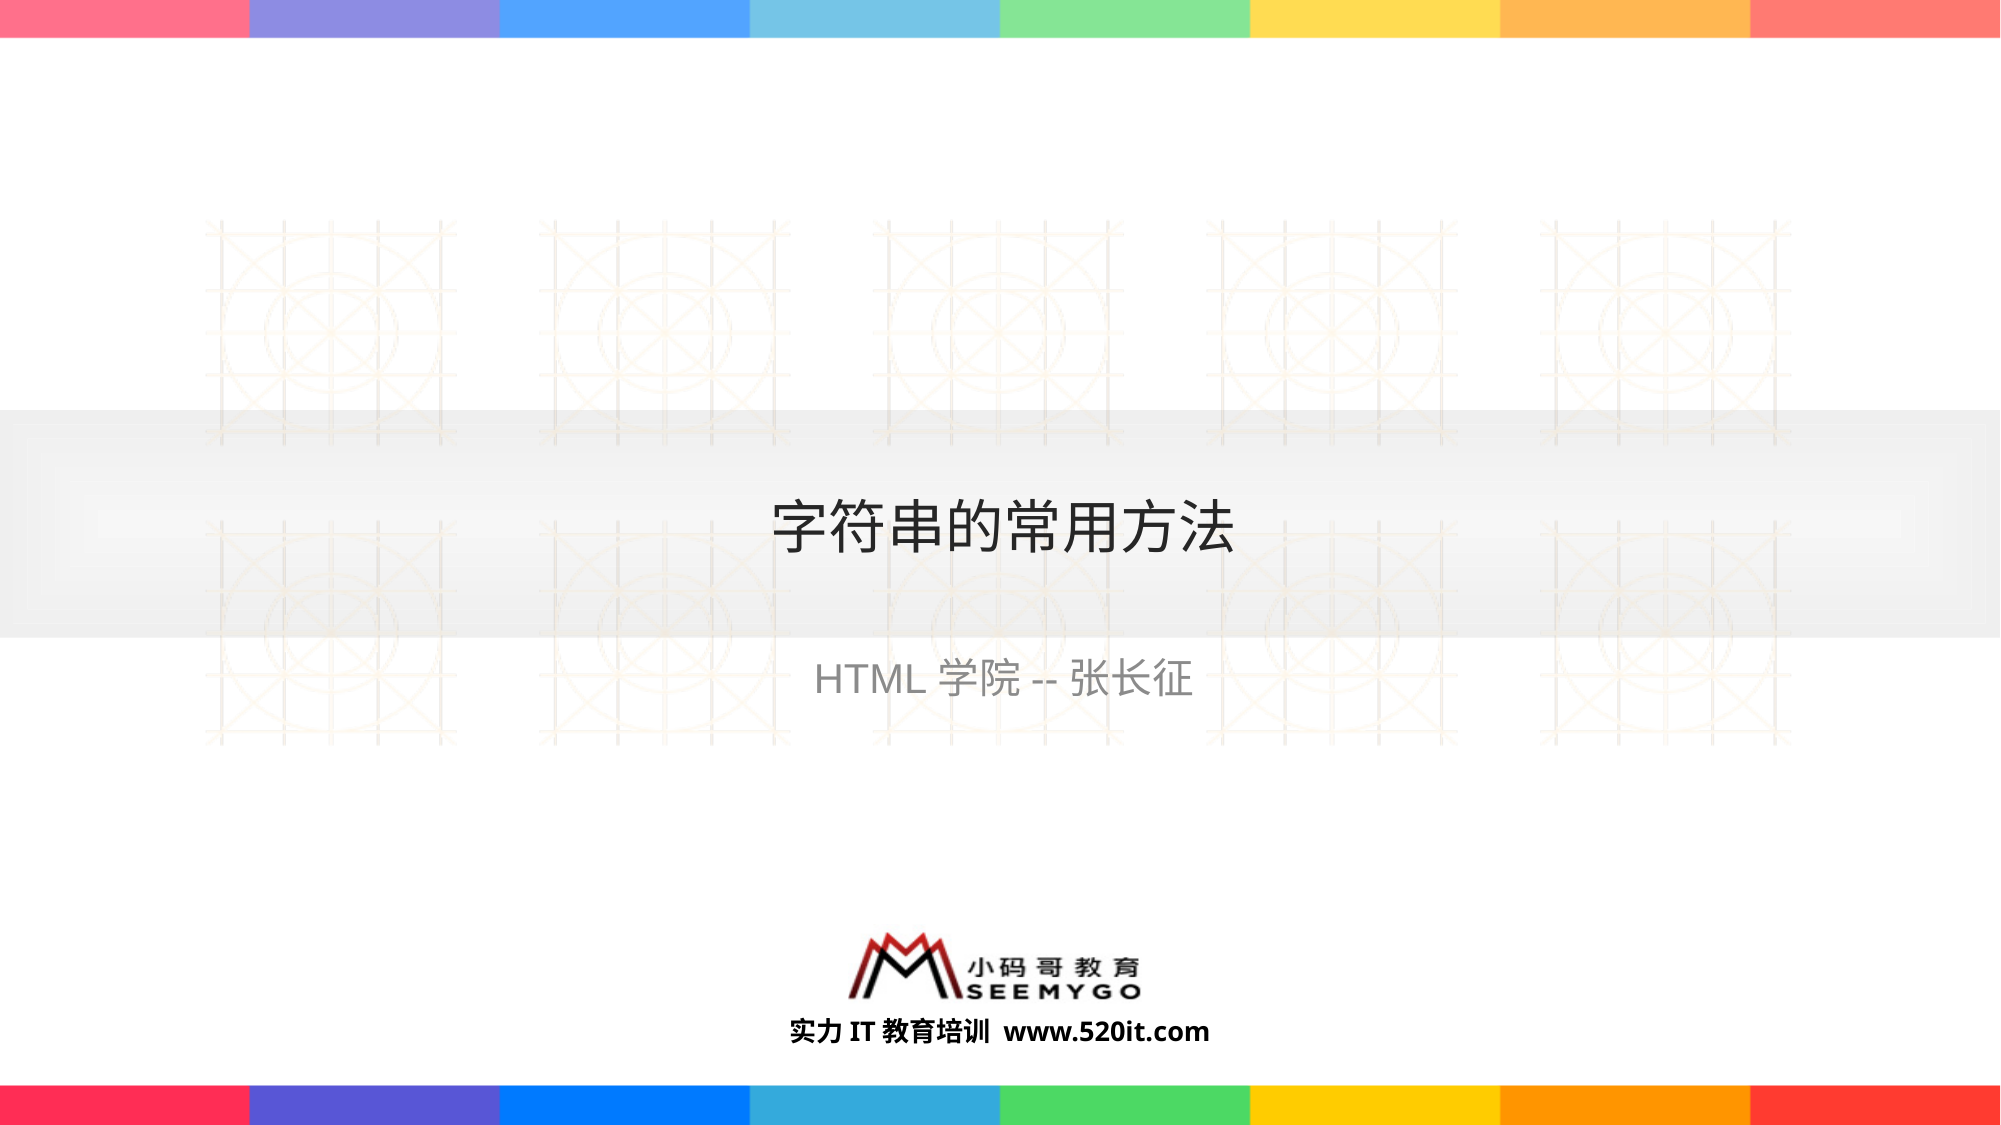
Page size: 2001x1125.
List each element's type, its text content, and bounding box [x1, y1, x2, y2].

picture [0, 0, 2001, 1125]
subtitle HTML学院--张长征 [74, 644, 1934, 768]
title 字符串的常用方法 [74, 448, 1934, 602]
